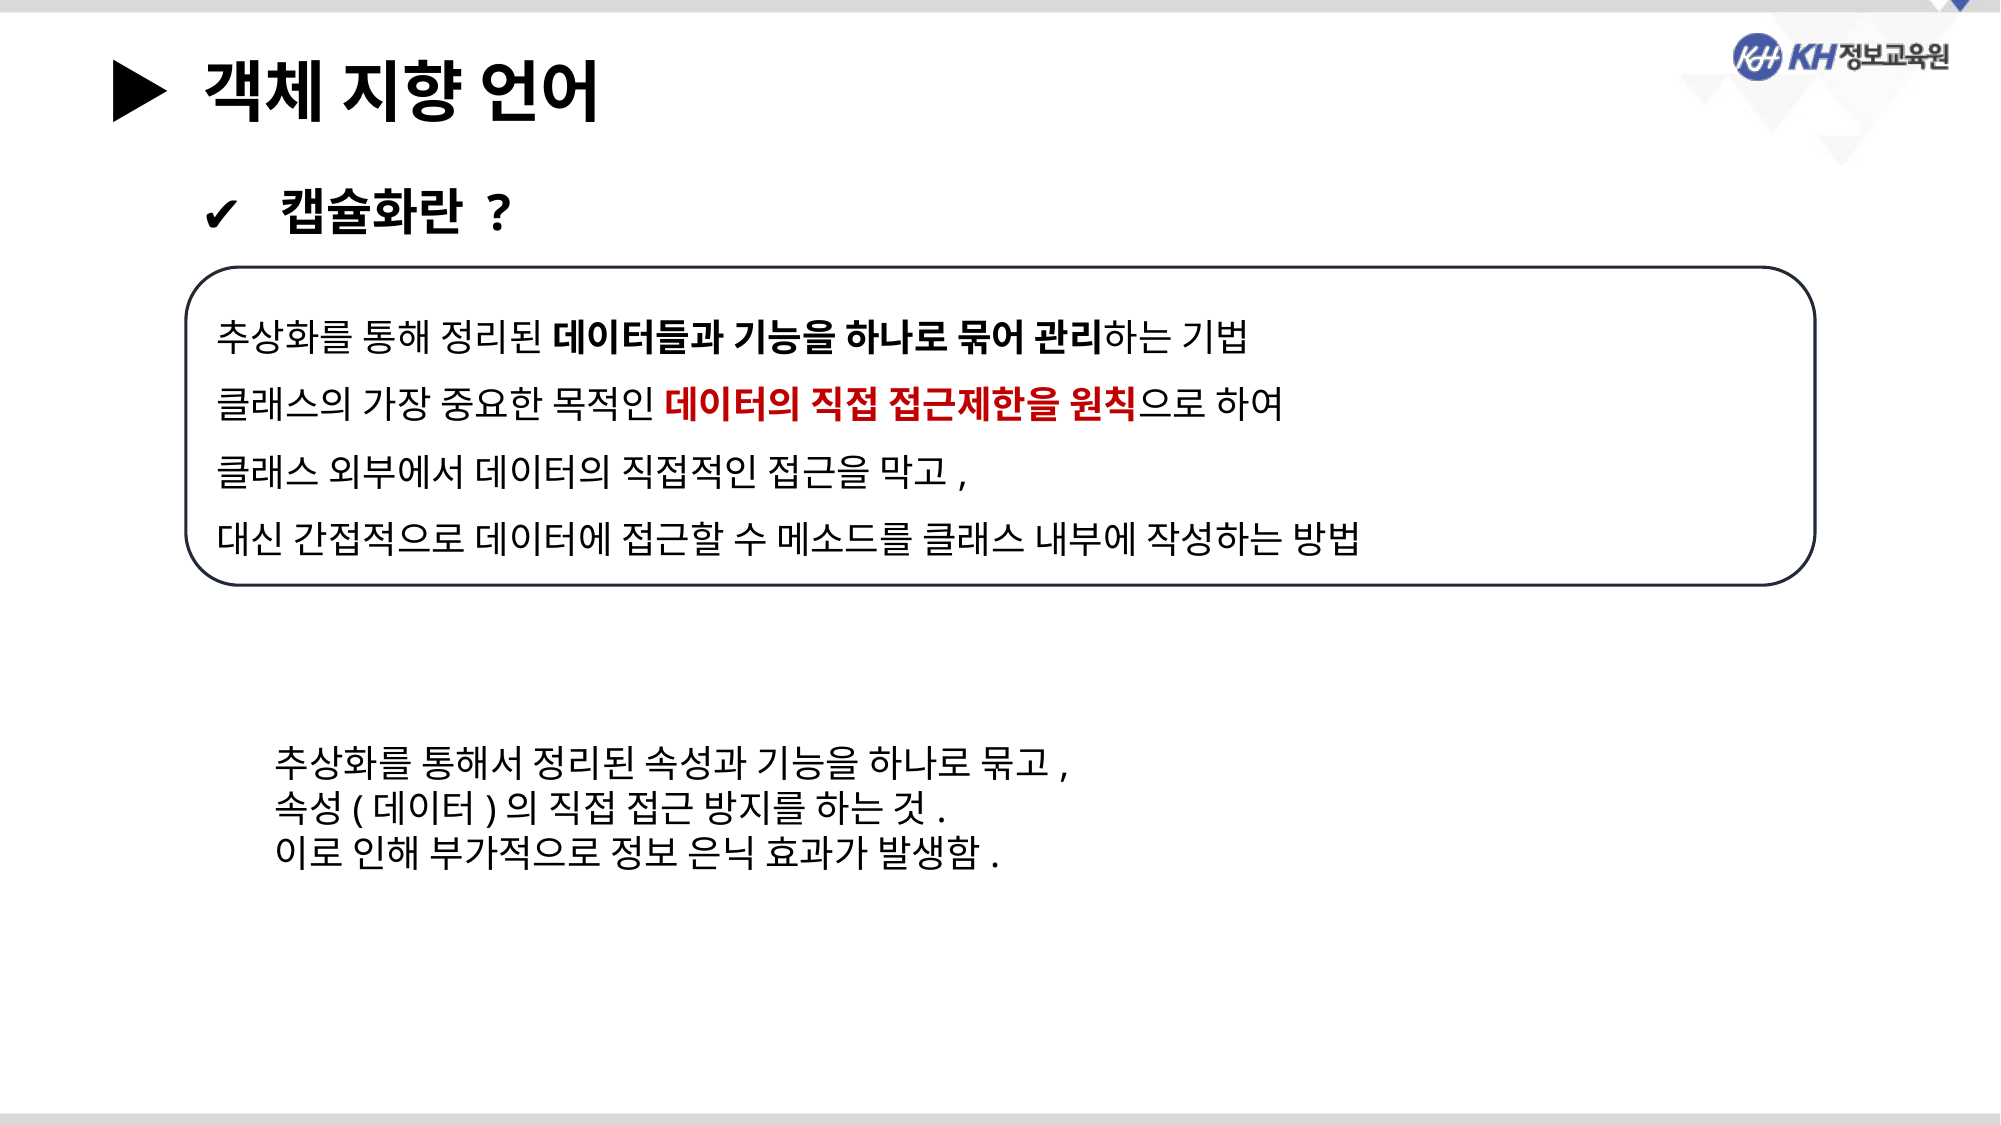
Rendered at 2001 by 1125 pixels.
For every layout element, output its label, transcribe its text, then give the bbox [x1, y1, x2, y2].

text_box 캡슐화란 ? [185, 172, 552, 248]
text_box 추상화를 통해서 정리된 속성과 기능을 하나로 묶고, 속성(데이터)의 직접 접근 방지를 하는 것. 이로 인해 부가적으로 정보 은닉 효과가 발생함. [259, 732, 1175, 883]
text_box ▶ 객체 지향 언어 [90, 42, 1980, 138]
picture [0, 0, 2001, 1113]
text_box 추상화를 통해 정리된 데이터들과 기능을 하나로 묶어 관리하는 기법 클래스의 가장 중요한 목적인 데이터의 직접 접근제한을 원칙으로 하여 클래스 외부에서 데이터의 직접적인 접근을 막고, 대신 간접적으로 데이터에 접근할 수 메소드를 클래스 내부에 작성하는 방법 [185, 267, 1816, 586]
